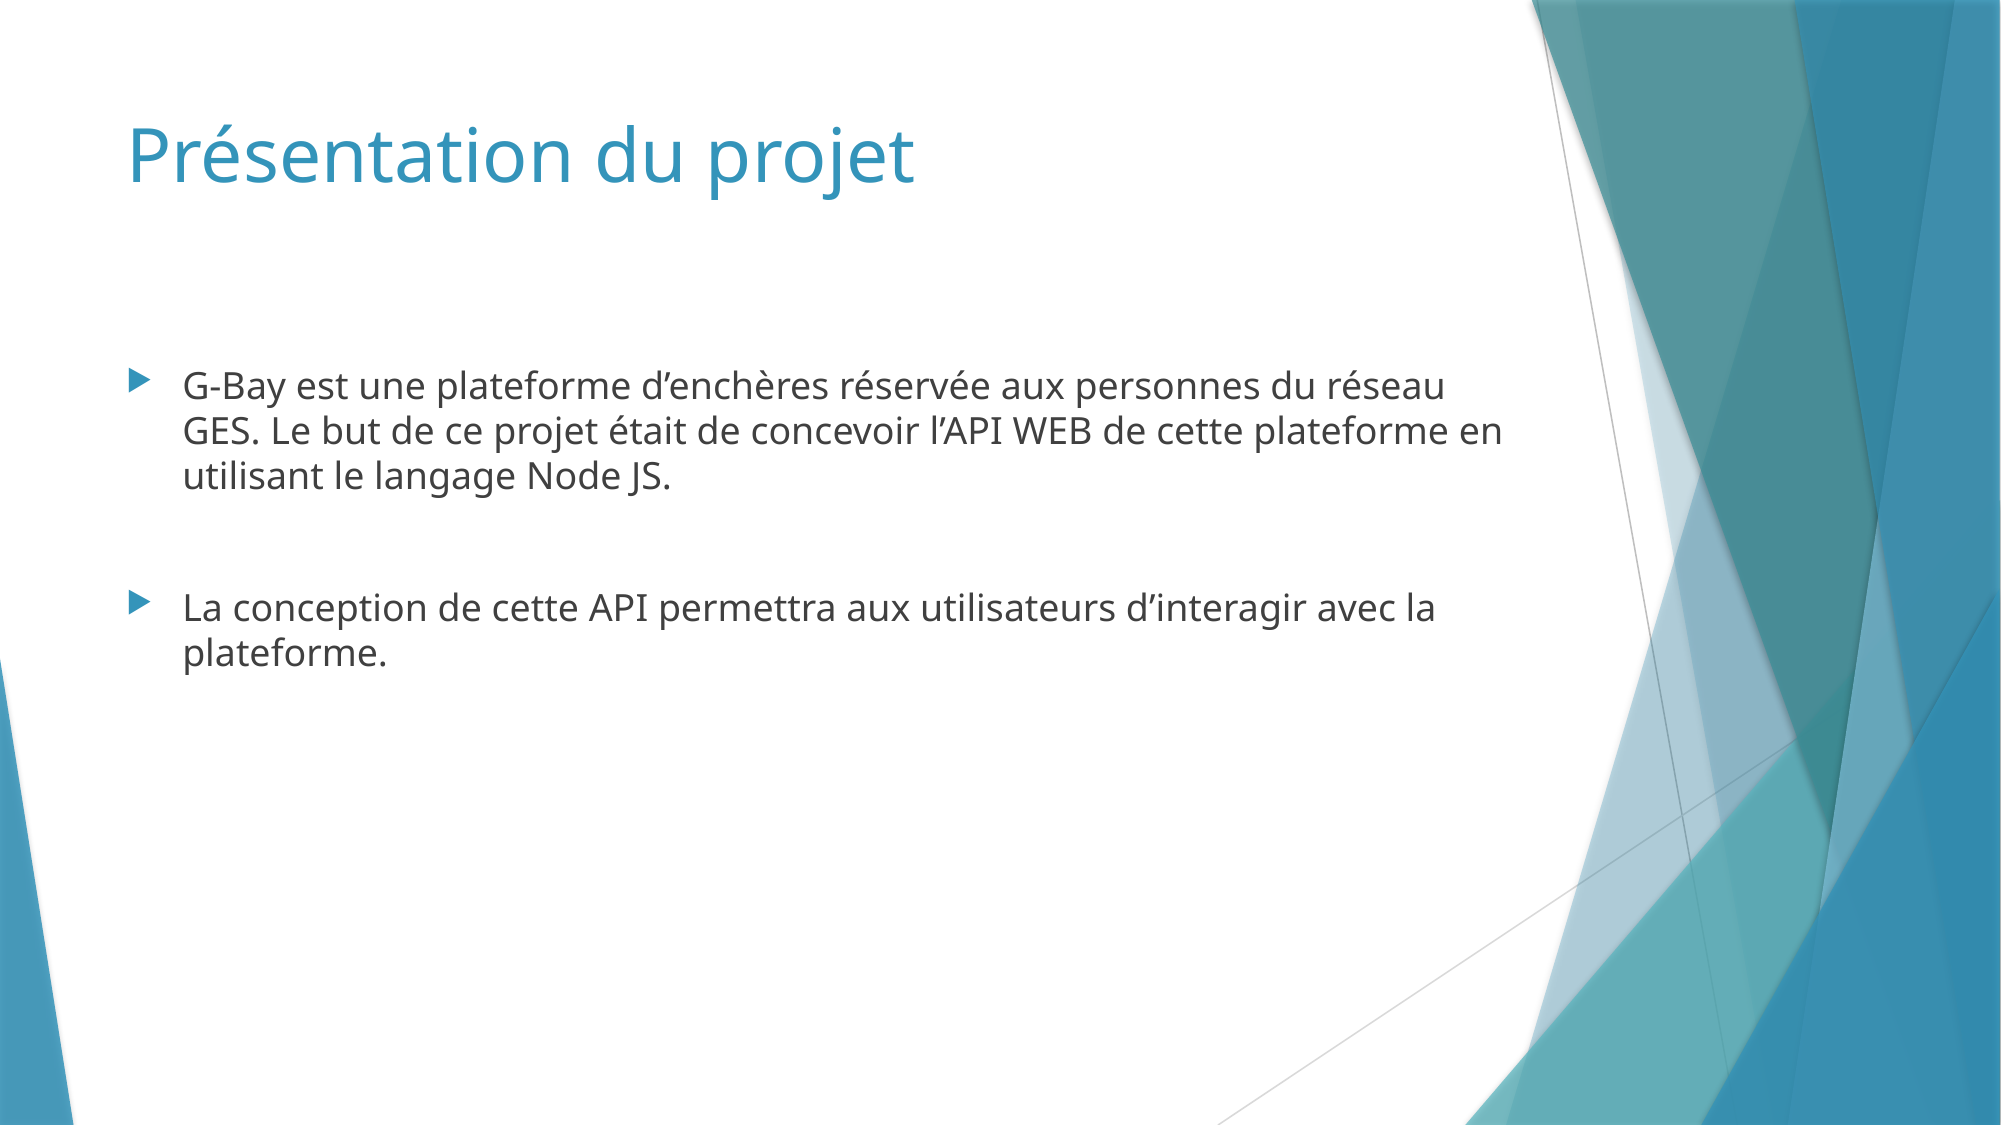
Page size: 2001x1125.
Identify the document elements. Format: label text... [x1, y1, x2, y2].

title Présentation du projet [111, 99, 1522, 317]
list G-Bay est une plateforme d’enchères réservée aux personnes du réseau GES. Le but de ce projet était de concevoir l’API WEB de cette plateforme en utilisant le langage Node JS. La conception de cette API permettra aux utilisateurs d’interagir avec la plateforme. [111, 354, 1522, 992]
